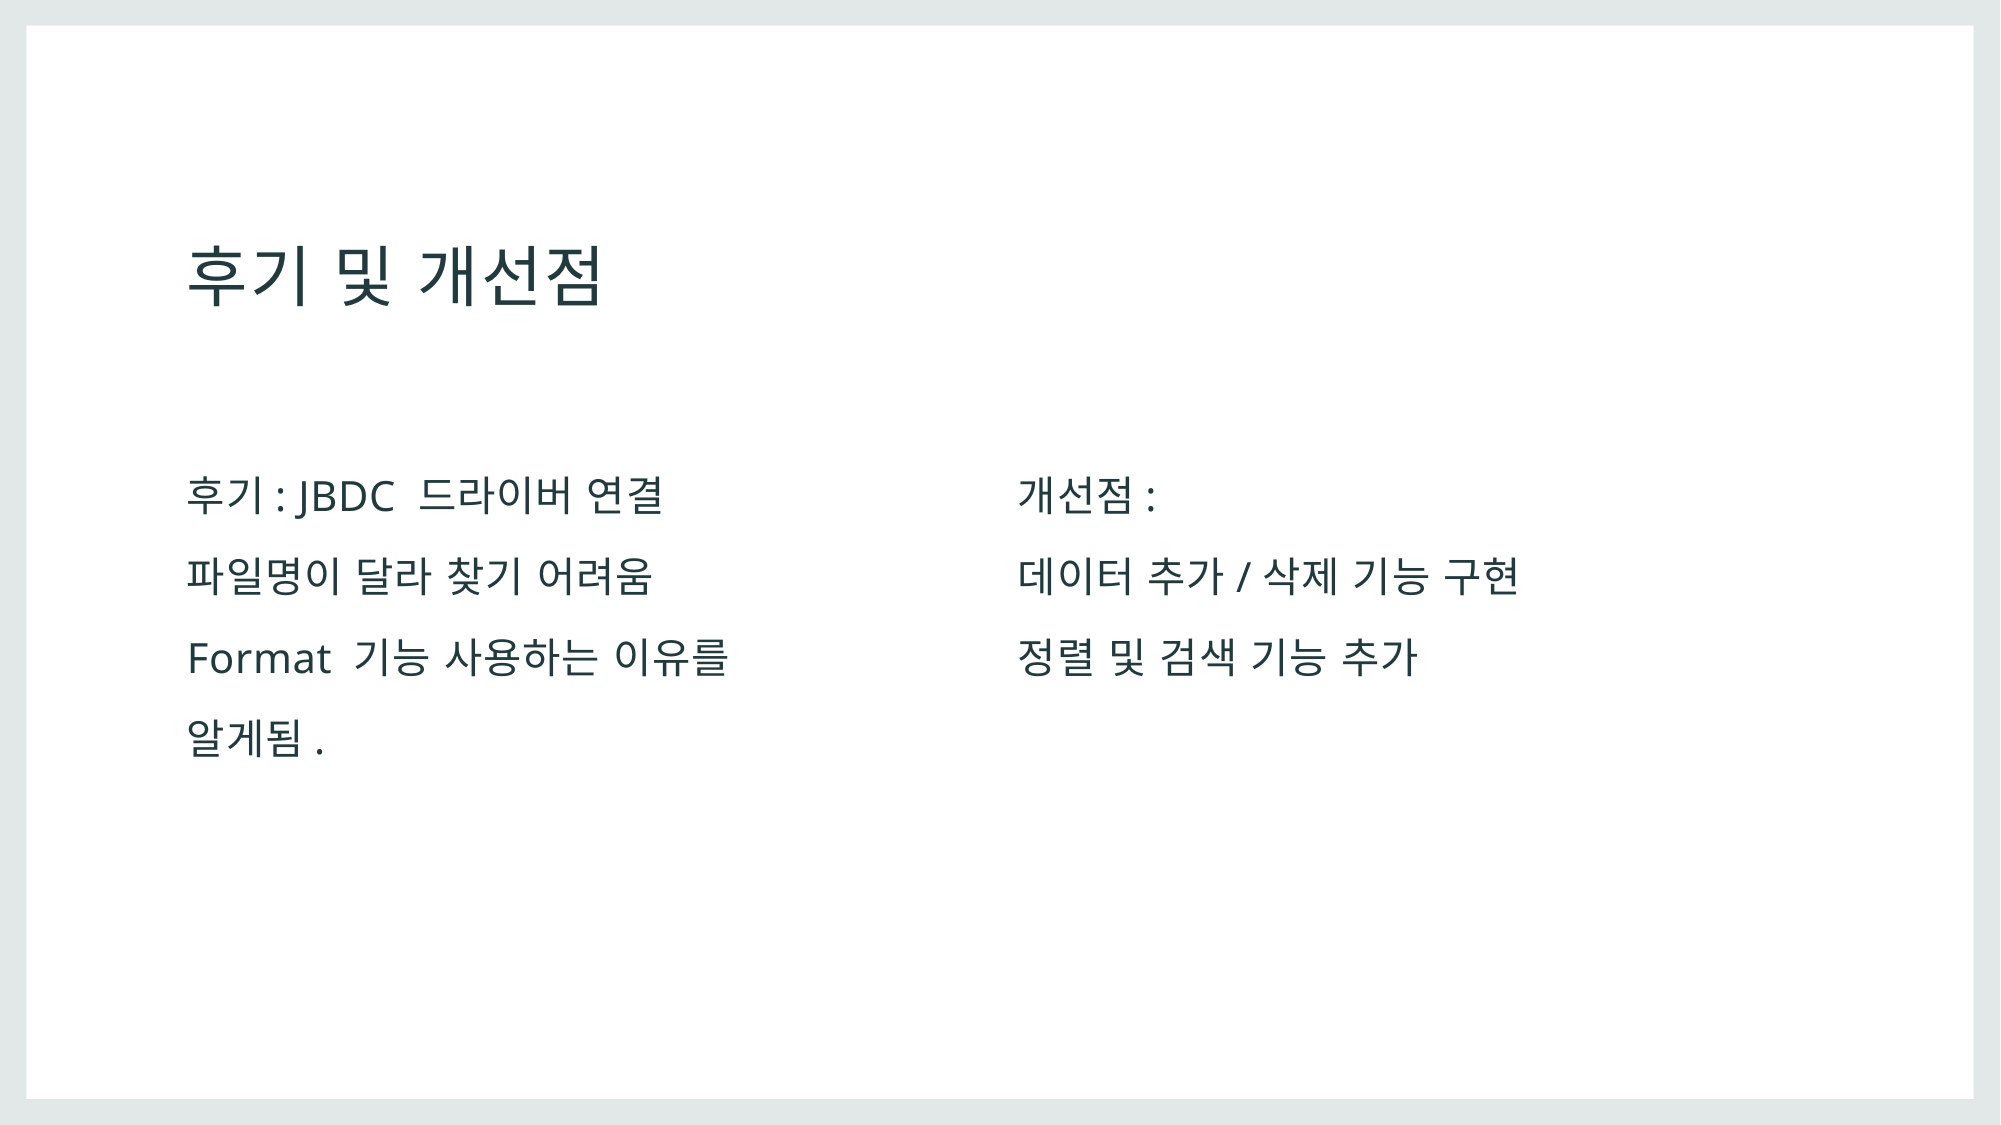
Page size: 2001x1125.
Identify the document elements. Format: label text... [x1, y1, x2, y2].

text_box 개선점: 데이터 추가/삭제 기능 구현 정렬 및 검색 기능 추가 [999, 441, 1637, 766]
list 후기: JBDC 드라이버 연결 파일명이 달라 찾기 어려움 Format 기능 사용하는 이유를 알게됨. [168, 441, 805, 766]
title 후기 및 개선점 [168, 118, 1832, 331]
